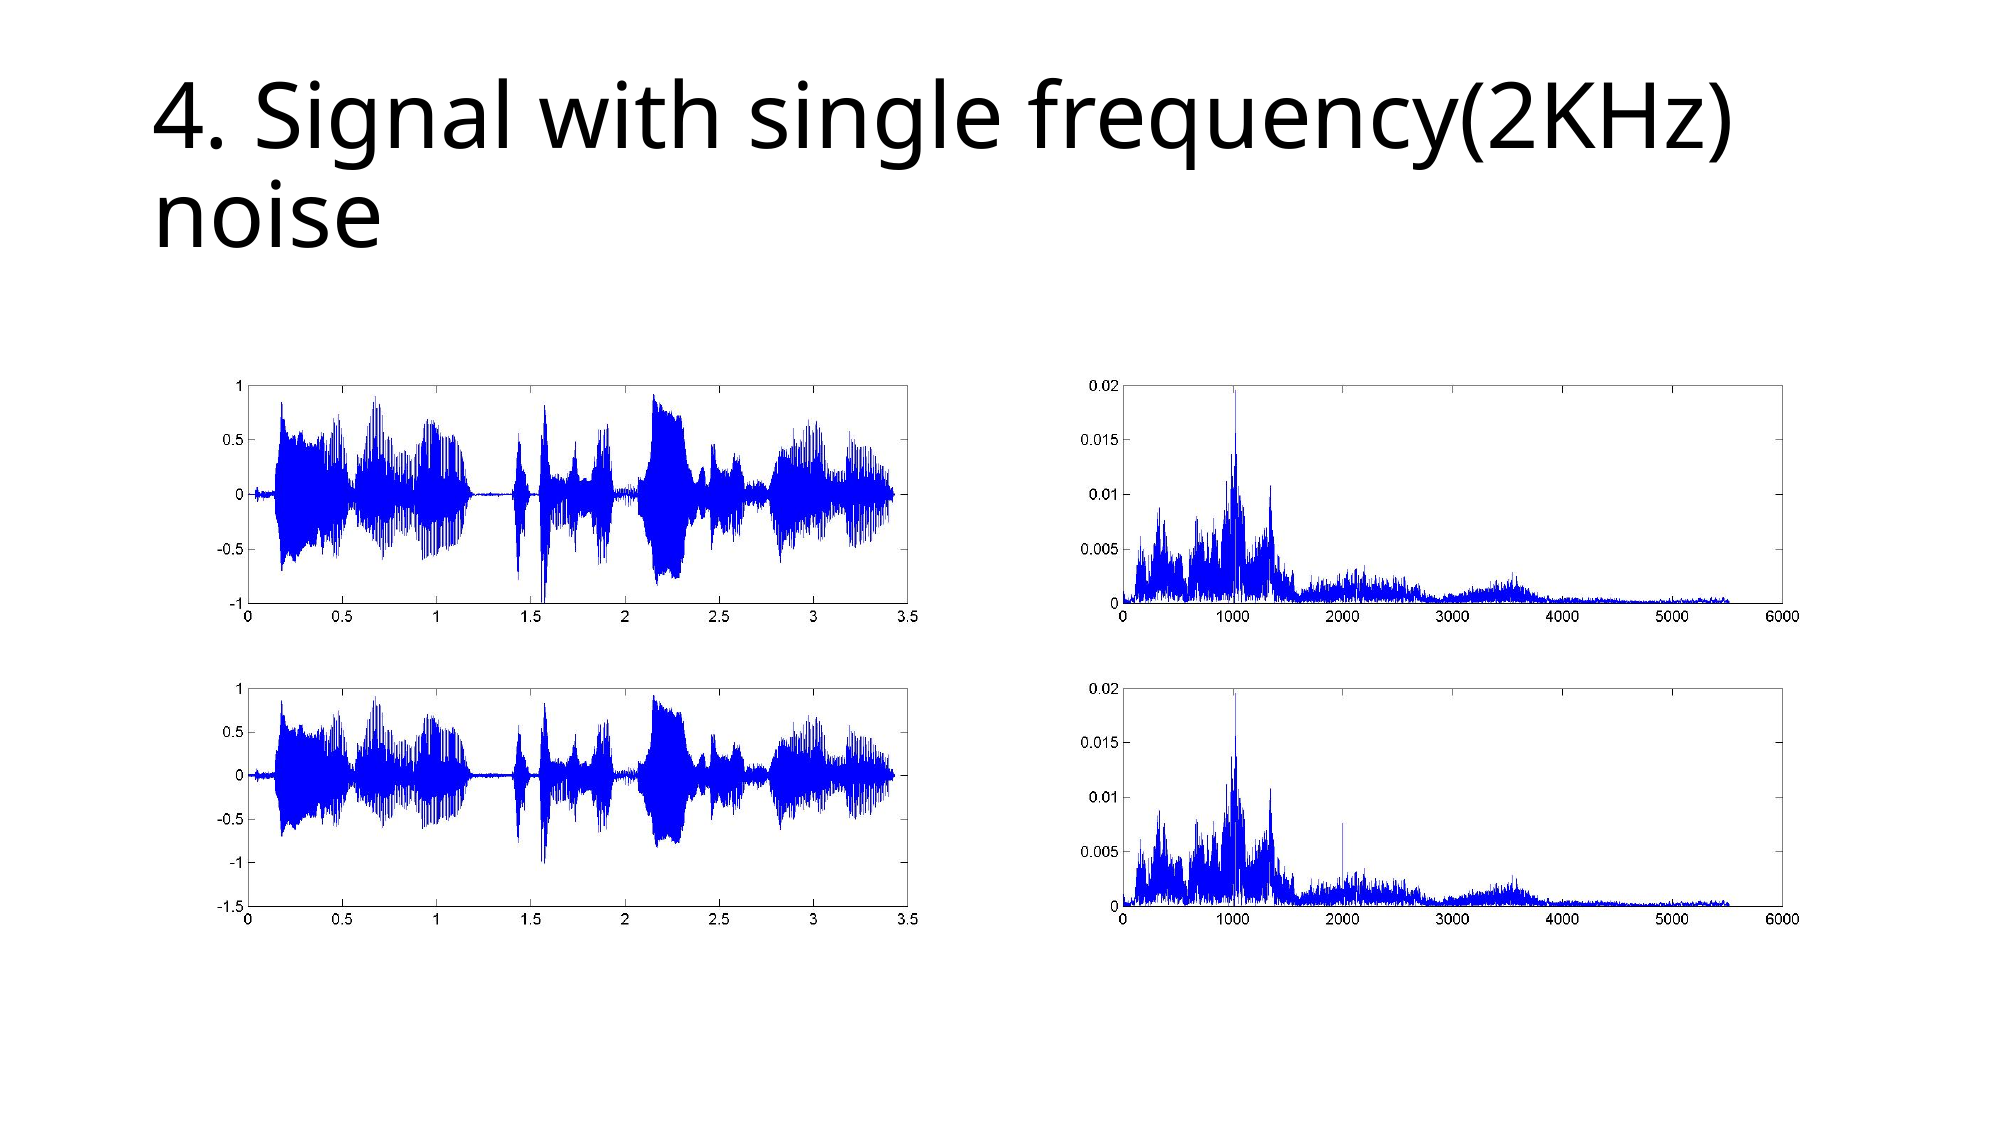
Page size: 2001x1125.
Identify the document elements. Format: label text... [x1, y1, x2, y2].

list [137, 337, 988, 976]
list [1012, 337, 1863, 976]
title 4. Signal with single frequency(2KHz) noise [137, 59, 1863, 278]
